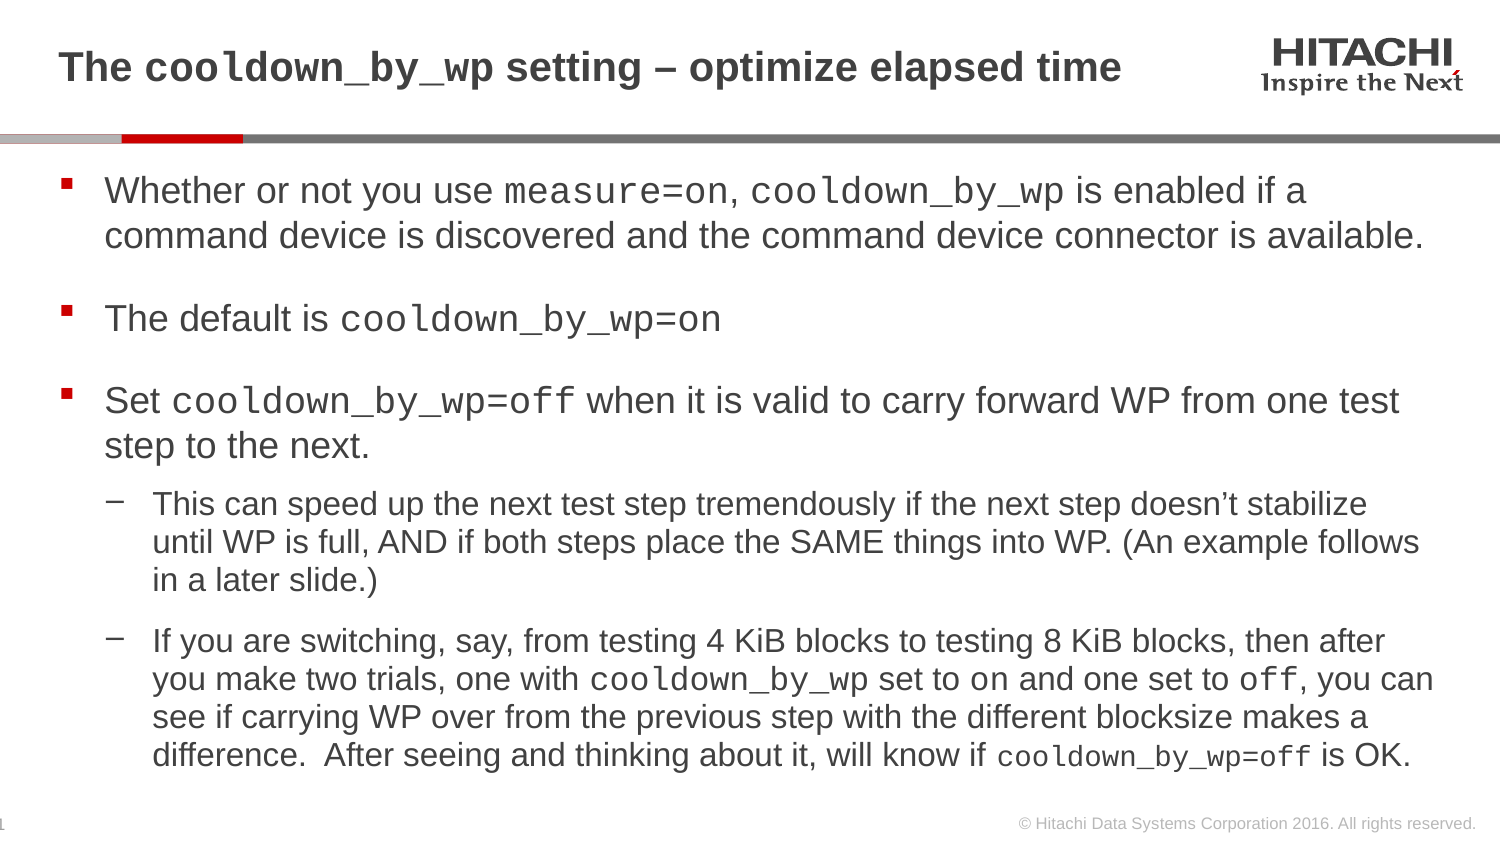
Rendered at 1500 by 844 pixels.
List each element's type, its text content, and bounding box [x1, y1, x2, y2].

title The cooldown_by_wp setting – optimize elapsed time [43, 8, 1200, 129]
list Whether or not you use measure=on, cooldown_by_wp is enabled if a command device is discovered and the command device connector is available. The default is cooldown_by_wp=on Set cooldown_by_wp=off when it is valid to carry forward WP from one test step to the next. This can speed up the next test step tremendously if the next step doesn’t stabilize until WP is full, AND if both steps place the SAME things into WP. (An example follows in a later slide.) If you are switching, say, from testing 4 KiB blocks to testing 8 KiB blocks, then after you make two trials, one with cooldown_by_wp set to on and one set to off, you can see if carrying WP over from the previous step with the different blocksize makes a difference. After seeing and thinking about it, will know if cooldown_by_wp=off is OK. [43, 158, 1452, 791]
